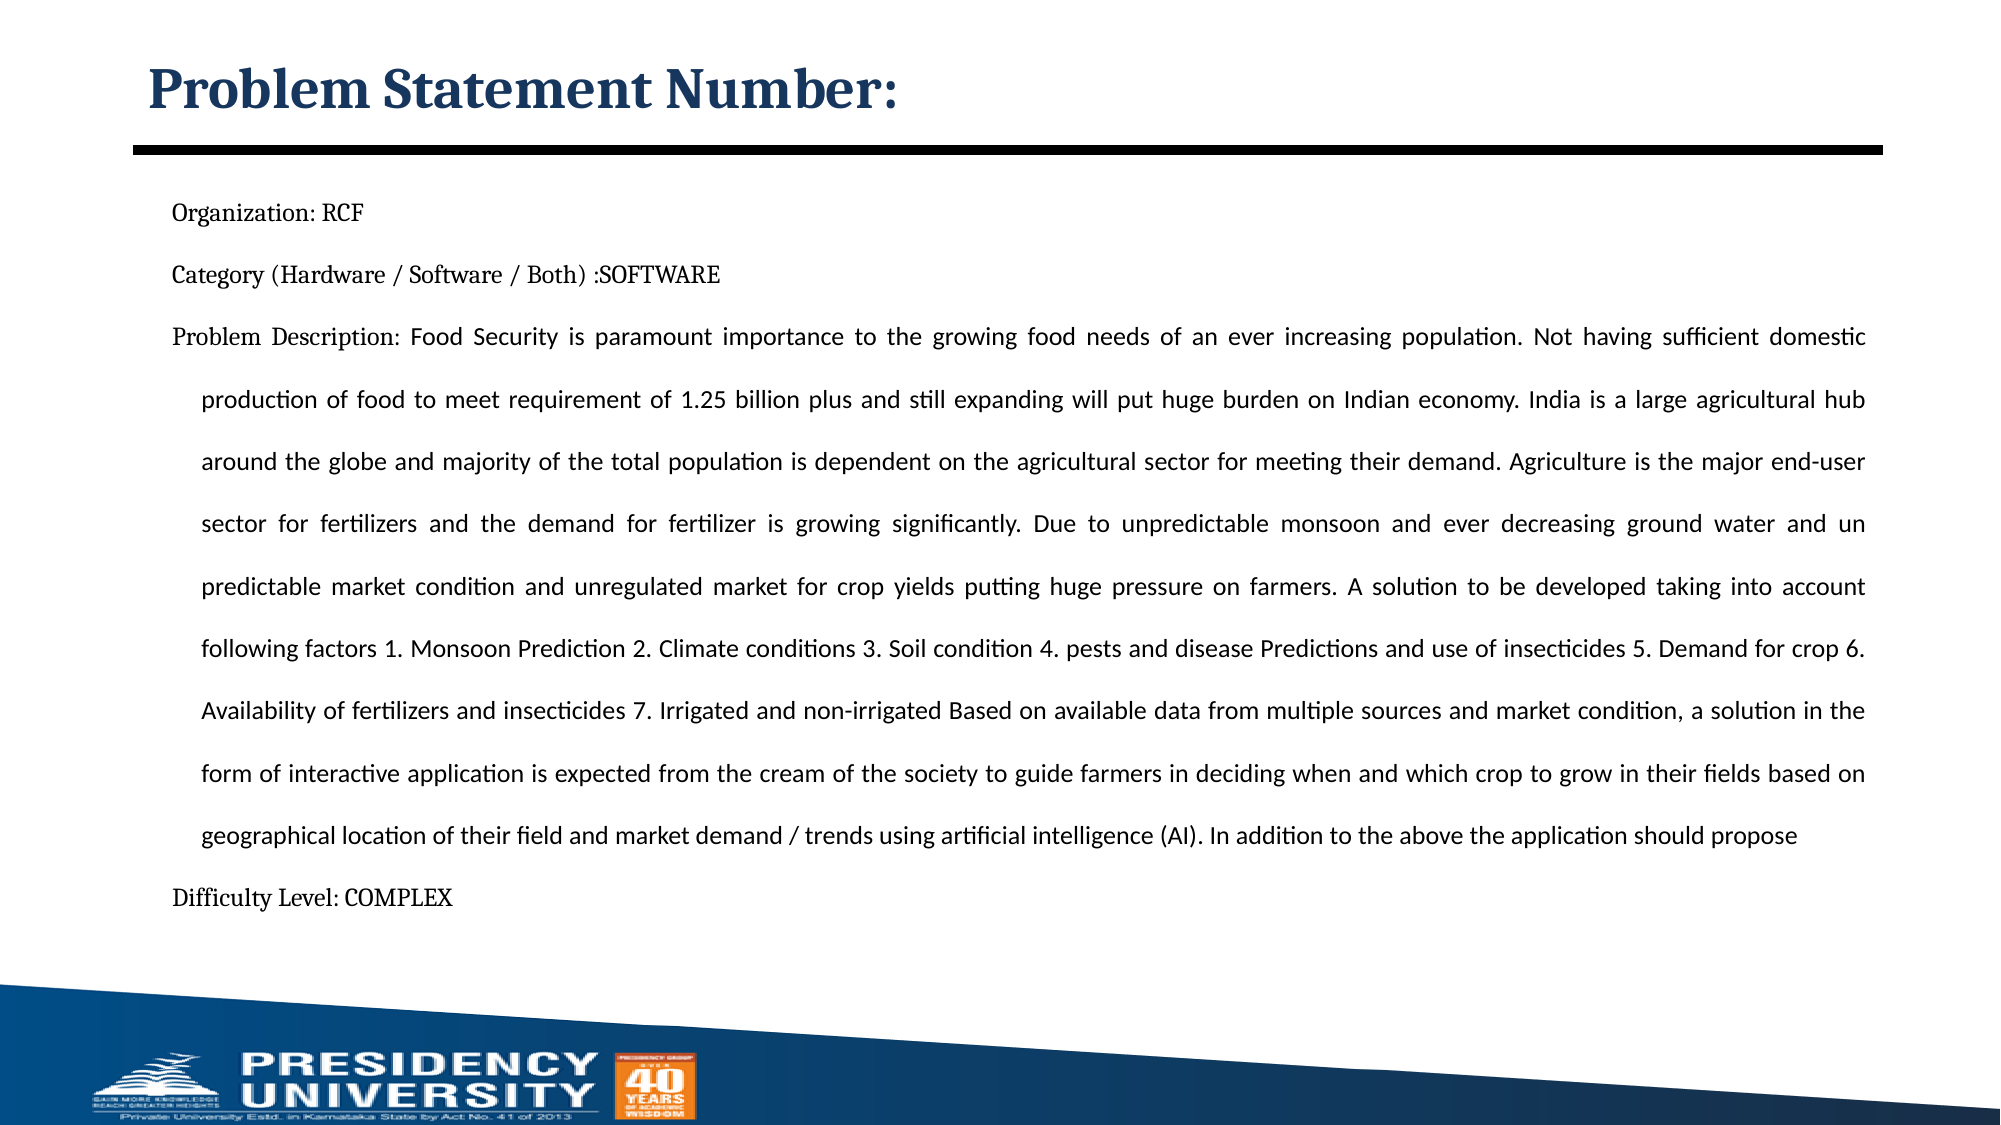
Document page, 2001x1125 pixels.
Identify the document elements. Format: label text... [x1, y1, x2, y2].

list Organization: RCF Category (Hardware / Software / Both) :SOFTWARE Problem Description: Food Security is paramount importance to the growing food needs of an ever increasing population. Not having sufficient domestic production of food to meet requirement of 1.25 billion plus and still expanding will put huge burden on Indian economy. India is a large agricultural hub around the globe and majority of the total population is dependent on the agricultural sector for meeting their demand. Agriculture is the major end-user sector for fertilizers and the demand for fertilizer is growing significantly. Due to unpredictable monsoon and ever decreasing ground water and un predictable market condition and unregulated market for crop yields putting huge pressure on farmers. A solution to be developed taking into account following factors 1. Monsoon Prediction 2. Climate conditions 3. Soil condition 4. pests and disease Predictions and use of insecticides 5. Demand for crop 6. Availability of fertilizers and insecticides 7. Irrigated and non-irrigated Based on available data from multiple sources and market condition, a solution in the form of interactive application is expected from the cream of the society to guide farmers in deciding when and which crop to grow in their fields based on geographical location of their field and market demand / trends using artificial intelligence (AI). In addition to the above the application should propose Difficulty Level: COMPLEX [133, 187, 1884, 995]
picture [0, 982, 2000, 1125]
title Problem Statement Number: [133, 45, 1884, 125]
